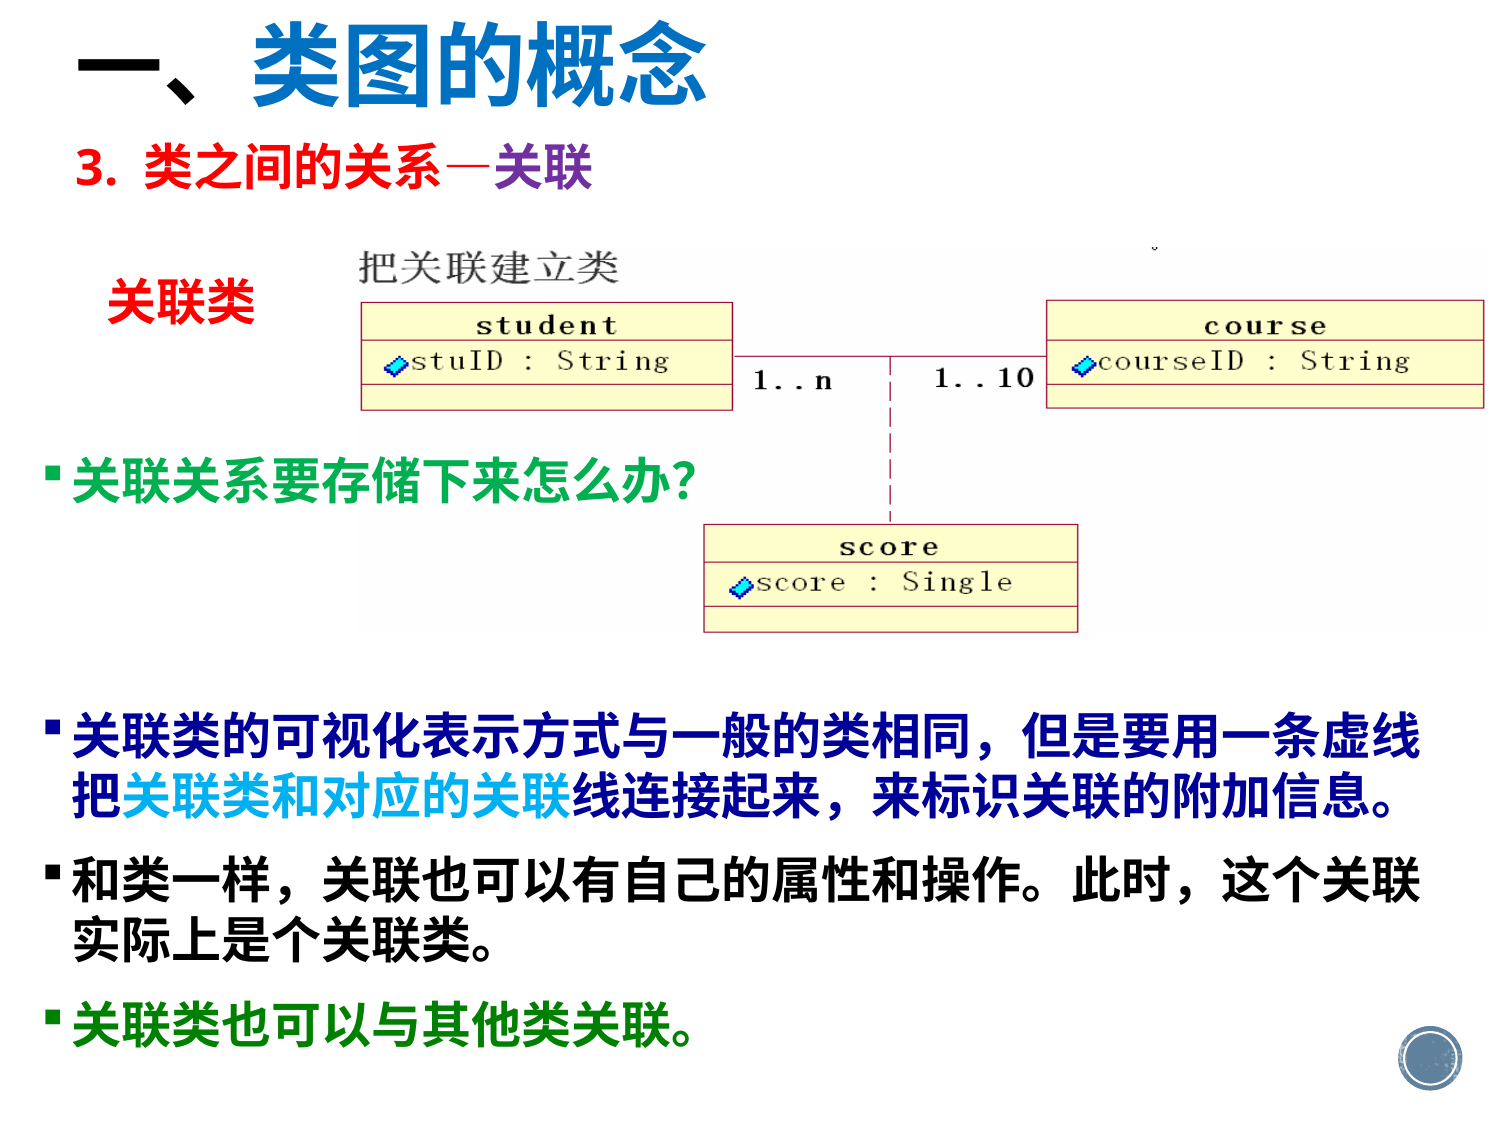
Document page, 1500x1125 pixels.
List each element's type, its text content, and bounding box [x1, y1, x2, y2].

text_box 3. 类之间的关系—关联 [60, 128, 862, 197]
list 关联关系要存储下来怎么办？ 关联类的可视化表示方式与一般的类相同，但是要用一条虚线把关联类和对应的关联线连接起来，来标识关联的附加信息。 和类一样，关联也可以有自己的属性和操作。此时，这个关联实际上是个关联类。 关联类也可以与其他类关联。 [26, 441, 1446, 957]
text_box 一、类图的概念 [60, 11, 1336, 129]
picture [357, 247, 1500, 636]
text_box 关联类 [91, 244, 323, 338]
